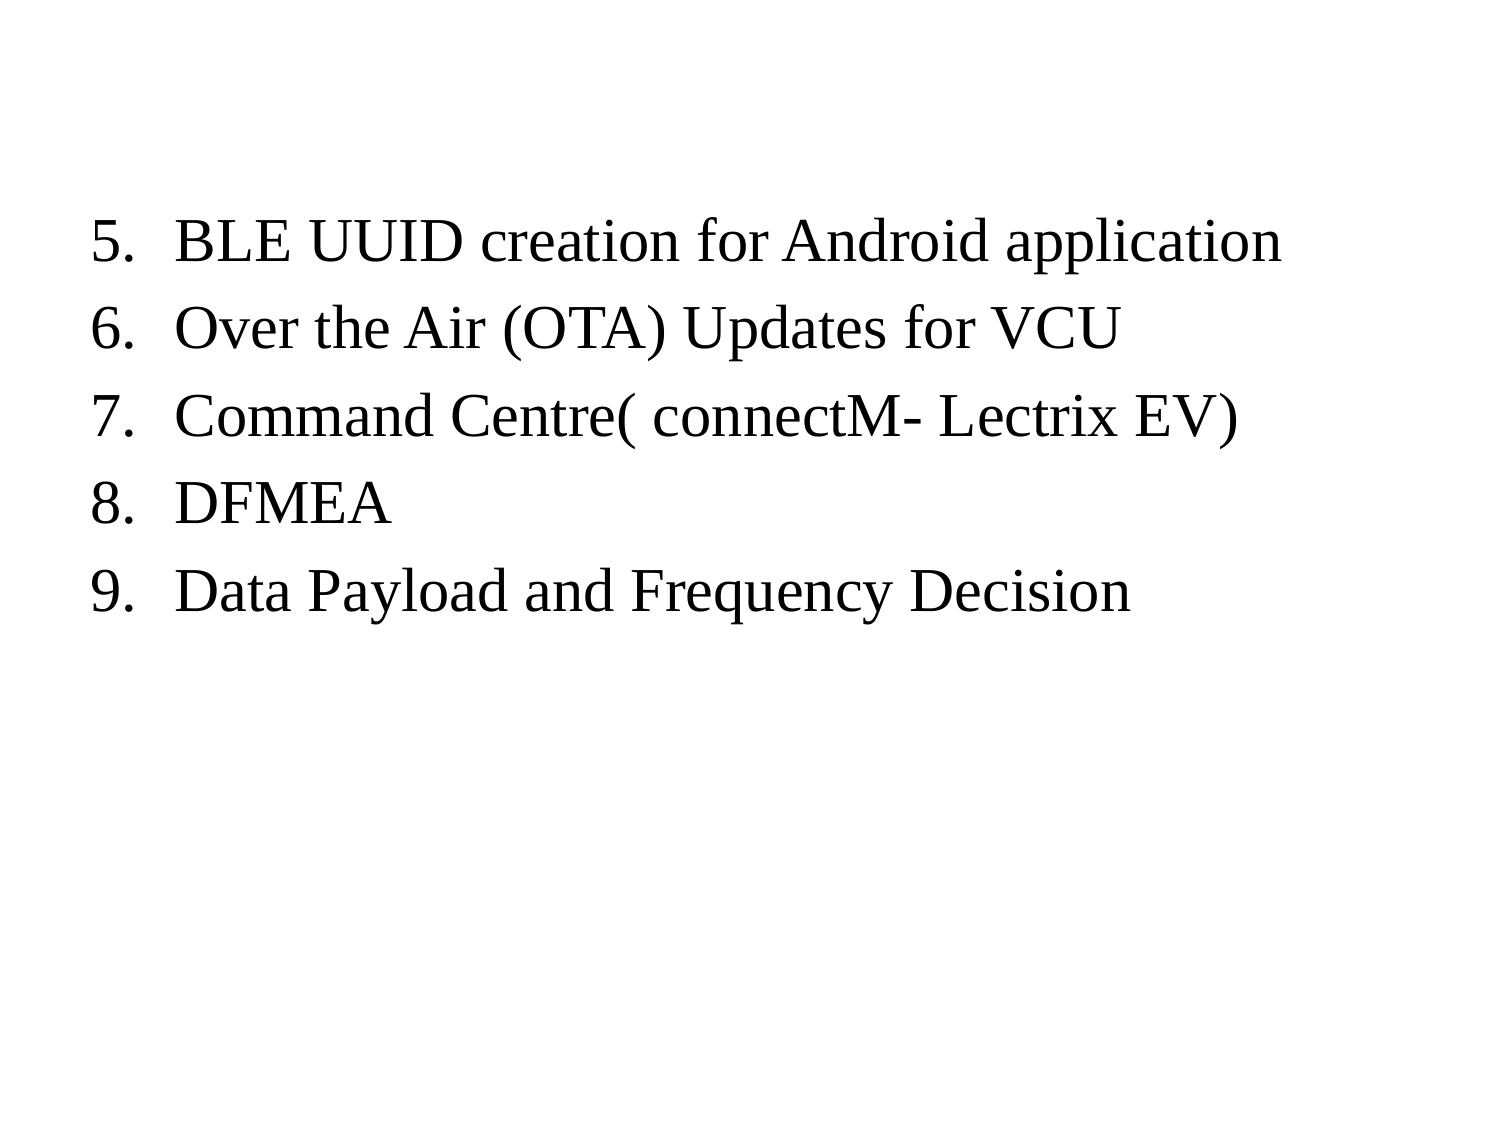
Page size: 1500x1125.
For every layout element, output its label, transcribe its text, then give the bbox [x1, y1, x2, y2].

list BLE UUID creation for Android application Over the Air (OTA) Updates for VCU Command Centre( connectM- Lectrix EV) DFMEA Data Payload and Frequency Decision [75, 191, 1425, 934]
